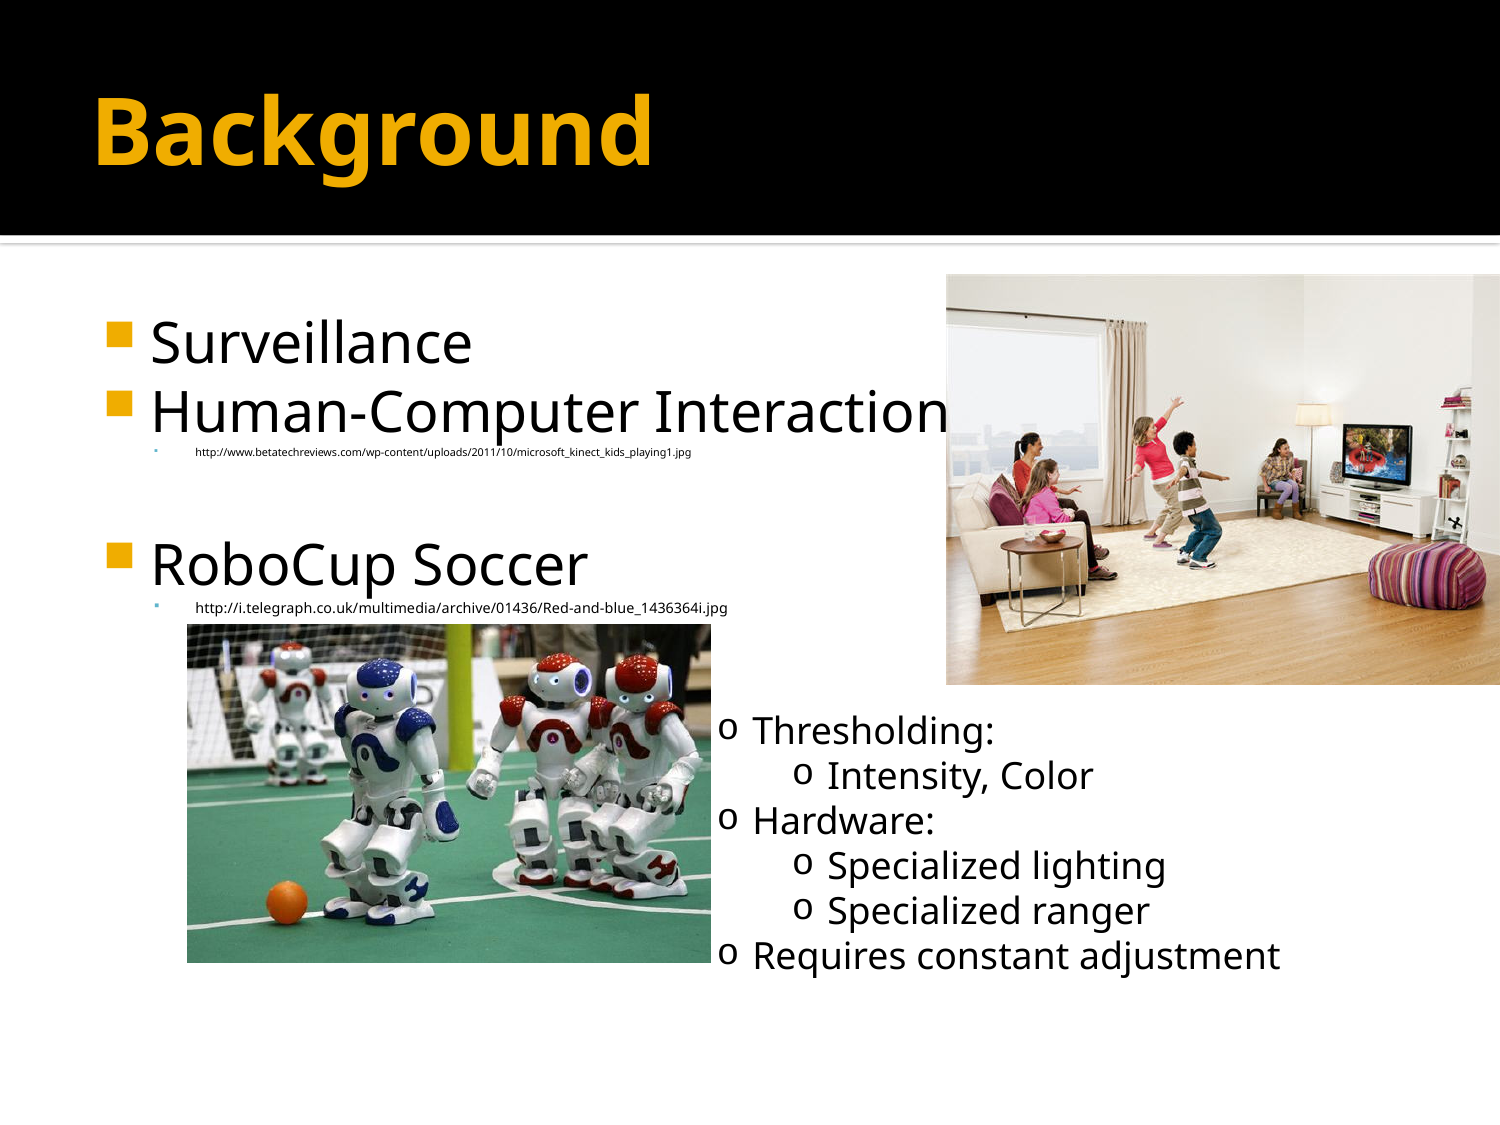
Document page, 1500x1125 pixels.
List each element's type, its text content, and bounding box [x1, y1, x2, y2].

list Surveillance Human-Computer Interaction http://www.betatechreviews.com/wp-content/uploads/2011/10/microsoft_kinect_kids_playing1.jpg RoboCup Soccer http://i.telegraph.co.uk/multimedia/archive/01436/Red-and-blue_1436364i.jpg [75, 291, 940, 625]
picture [946, 274, 1500, 685]
text_box Thresholding: Intensity, Color Hardware: Specialized lighting Specialized ranger Requires constant adjustment [662, 699, 1313, 985]
picture [187, 624, 711, 963]
title Background [75, 25, 1425, 231]
